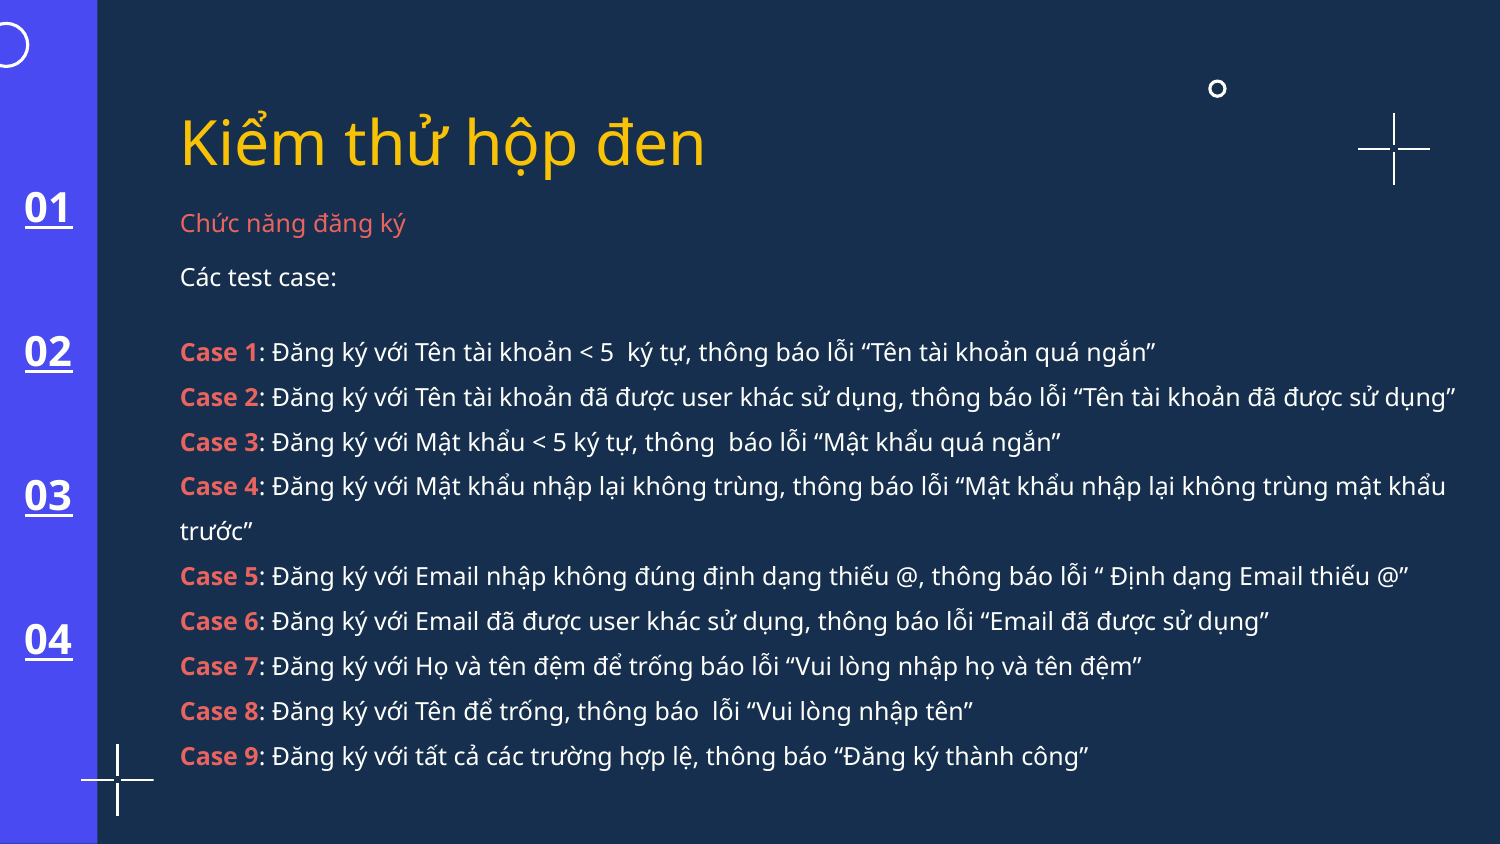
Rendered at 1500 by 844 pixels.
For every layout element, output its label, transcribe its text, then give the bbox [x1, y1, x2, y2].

text_box 01 [0, 164, 98, 247]
title Kiểm thử hộp đen [164, 87, 1383, 192]
text_box Chức năng đăng ký [164, 192, 1383, 246]
text_box Các test case: Case 1: Đăng ký với Tên tài khoản < 5 ký tự, thông báo lỗi “Tên tài khoản quá ngắn” Case 2: Đăng ký với Tên tài khoản đã được user khác sử dụng, thông báo lỗi “Tên tài khoản đã được sử dụng” Case 3: Đăng ký với Mật khẩu < 5 ký tự, thông báo lỗi “Mật khẩu quá ngắn” Case 4: Đăng ký với Mật khẩu nhập lại không trùng, thông báo lỗi “Mật khẩu nhập lại không trùng mật khẩu trước” Case 5: Đăng ký với Email nhập không đúng định dạng thiếu @, thông báo lỗi “ Định dạng Email thiếu @” Case 6: Đăng ký với Email đã được user khác sử dụng, thông báo lỗi “Email đã được sử dụng” Case 7: Đăng ký với Họ và tên đệm để trống báo lỗi “Vui lòng nhập họ và tên đệm” Case 8: Đăng ký với Tên để trống, thông báo lỗi “Vui lòng nhập tên” Case 9: Đăng ký với tất cả các trường hợp lệ, thông báo “Đăng ký thành công” [164, 246, 1482, 786]
text_box 03 [0, 453, 98, 535]
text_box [1357, 112, 1431, 186]
text_box 02 [0, 308, 98, 391]
text_box [1209, 81, 1226, 97]
text_box 04 [0, 597, 98, 679]
